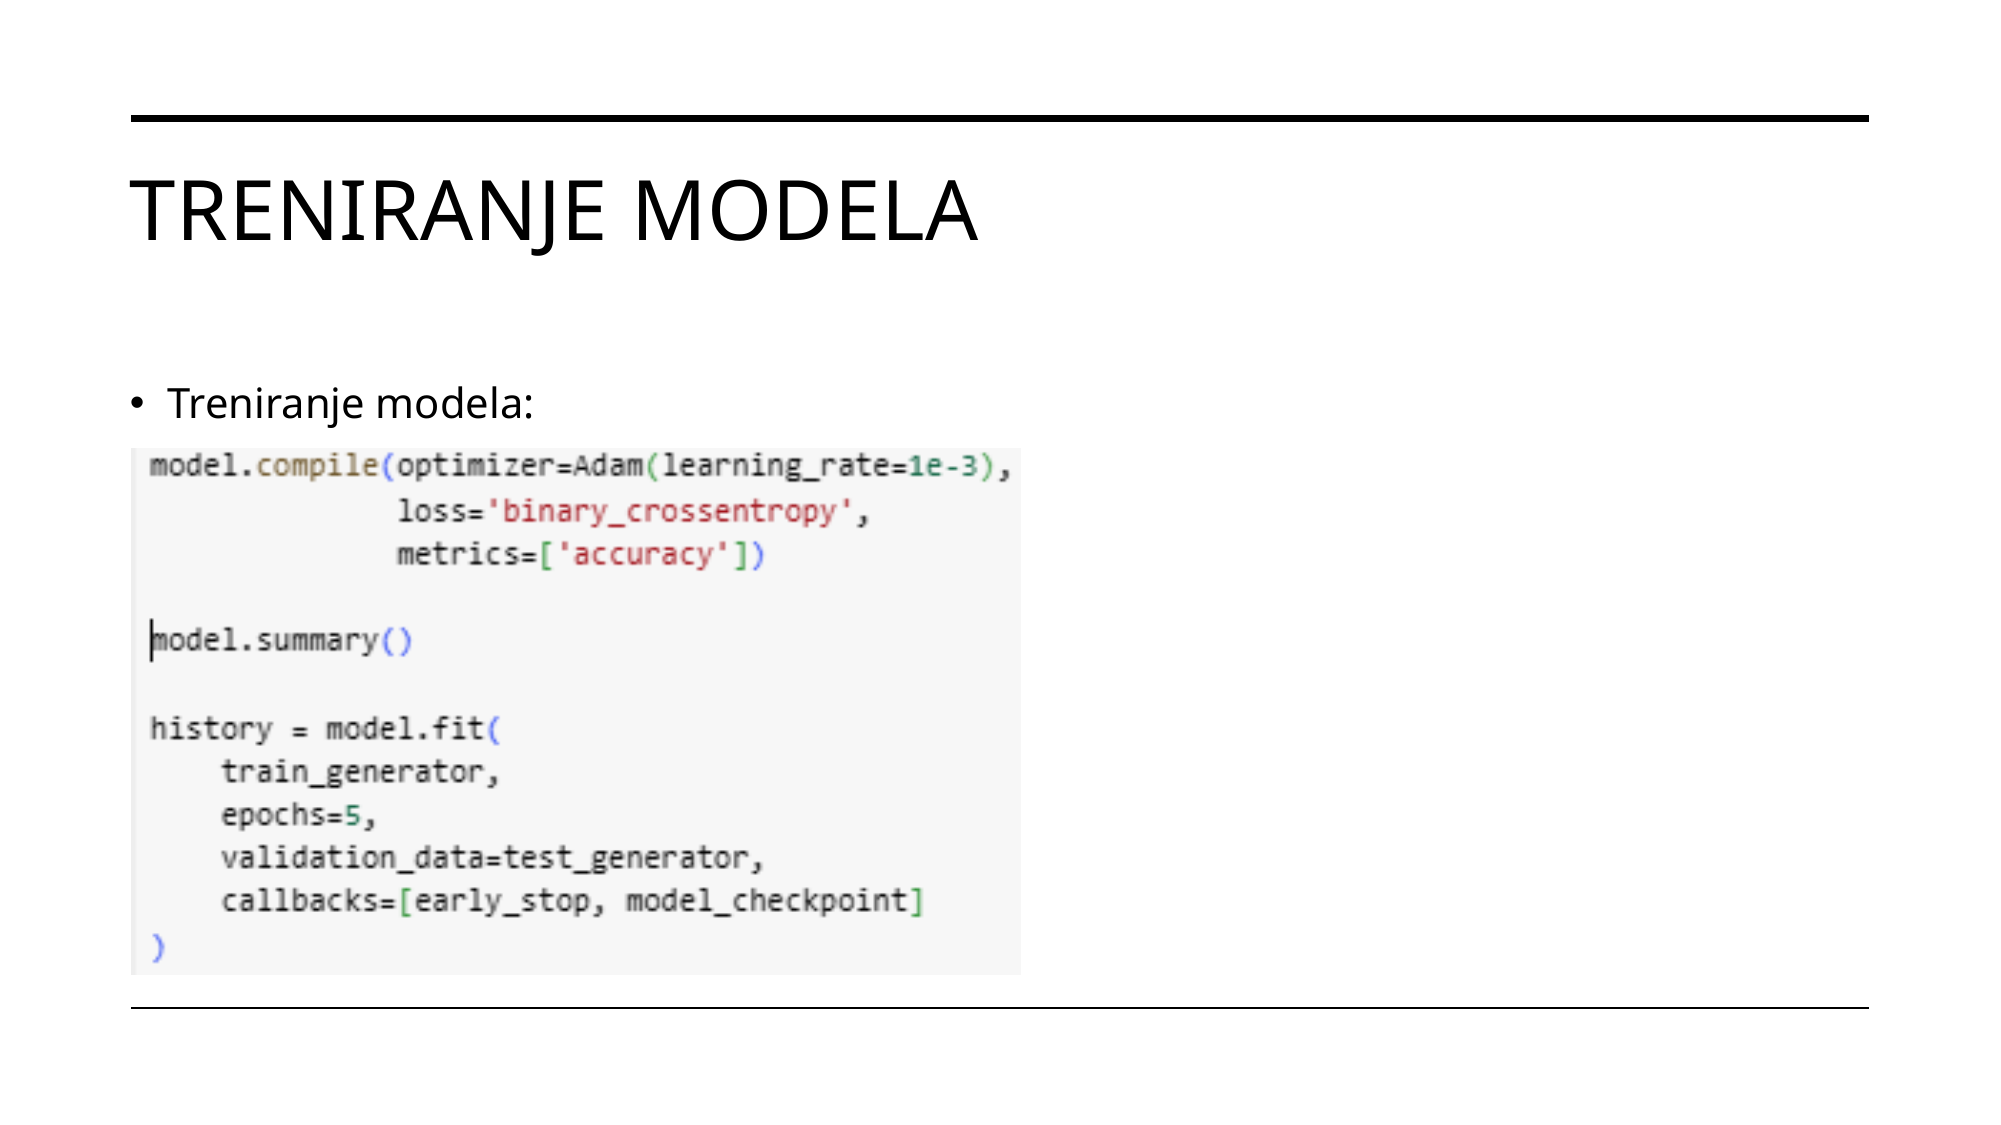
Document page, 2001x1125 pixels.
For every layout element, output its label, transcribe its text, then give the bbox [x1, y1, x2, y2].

list Treniranje modela: [114, 364, 1869, 978]
title Treniranje modela [114, 149, 1869, 364]
picture [131, 448, 1021, 975]
